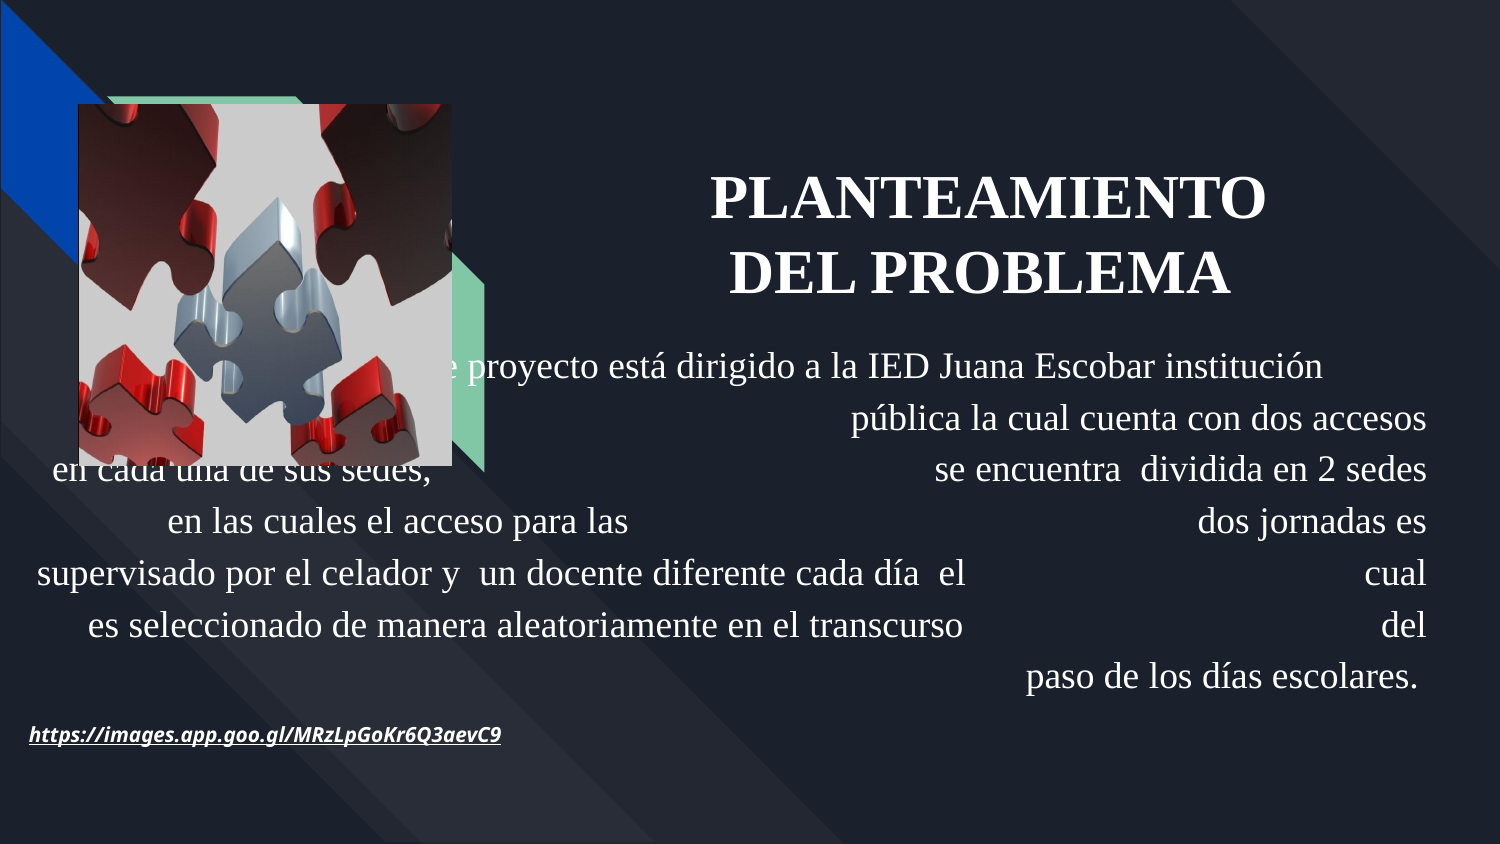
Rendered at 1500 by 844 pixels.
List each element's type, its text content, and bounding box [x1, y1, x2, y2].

picture [77, 104, 452, 467]
title PLANTEAMIENTO DEL PROBLEMA [515, 140, 1367, 291]
subtitle Este proyecto está dirigido a la IED Juana Escobar institución pública la cual cuenta con dos accesos en cada una de sus sedes, se encuentra dividida en 2 sedes en las cuales el acceso para las dos jornadas es supervisado por el celador y un docente diferente cada día el cual es seleccionado de manera aleatoriamente en el transcurso del paso de los días escolares. https://images.app.goo.gl/MRzLpGoKr6Q3aevC9 [13, 319, 1444, 844]
